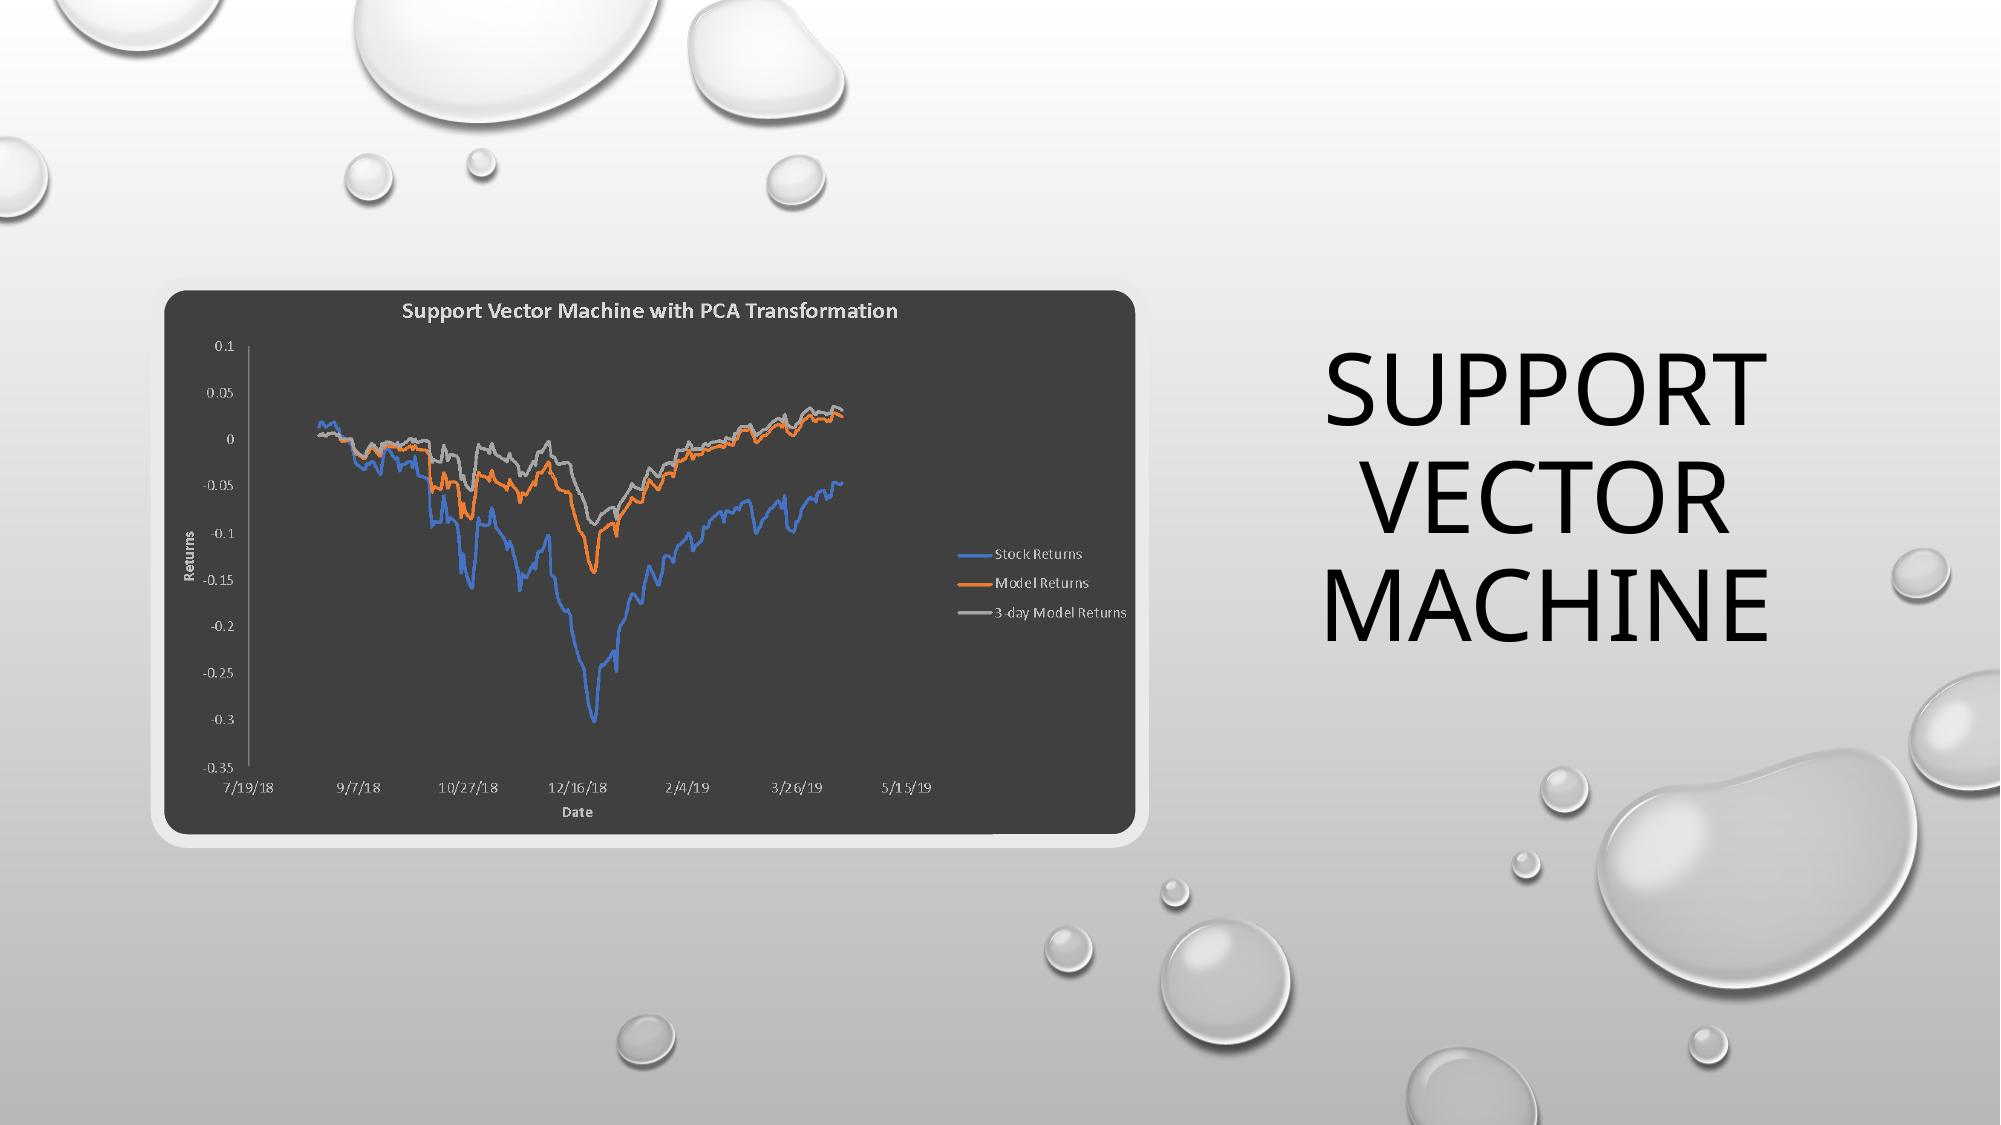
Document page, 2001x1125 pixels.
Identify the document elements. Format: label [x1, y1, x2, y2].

picture [0, 0, 2000, 1125]
list [157, 283, 1143, 842]
